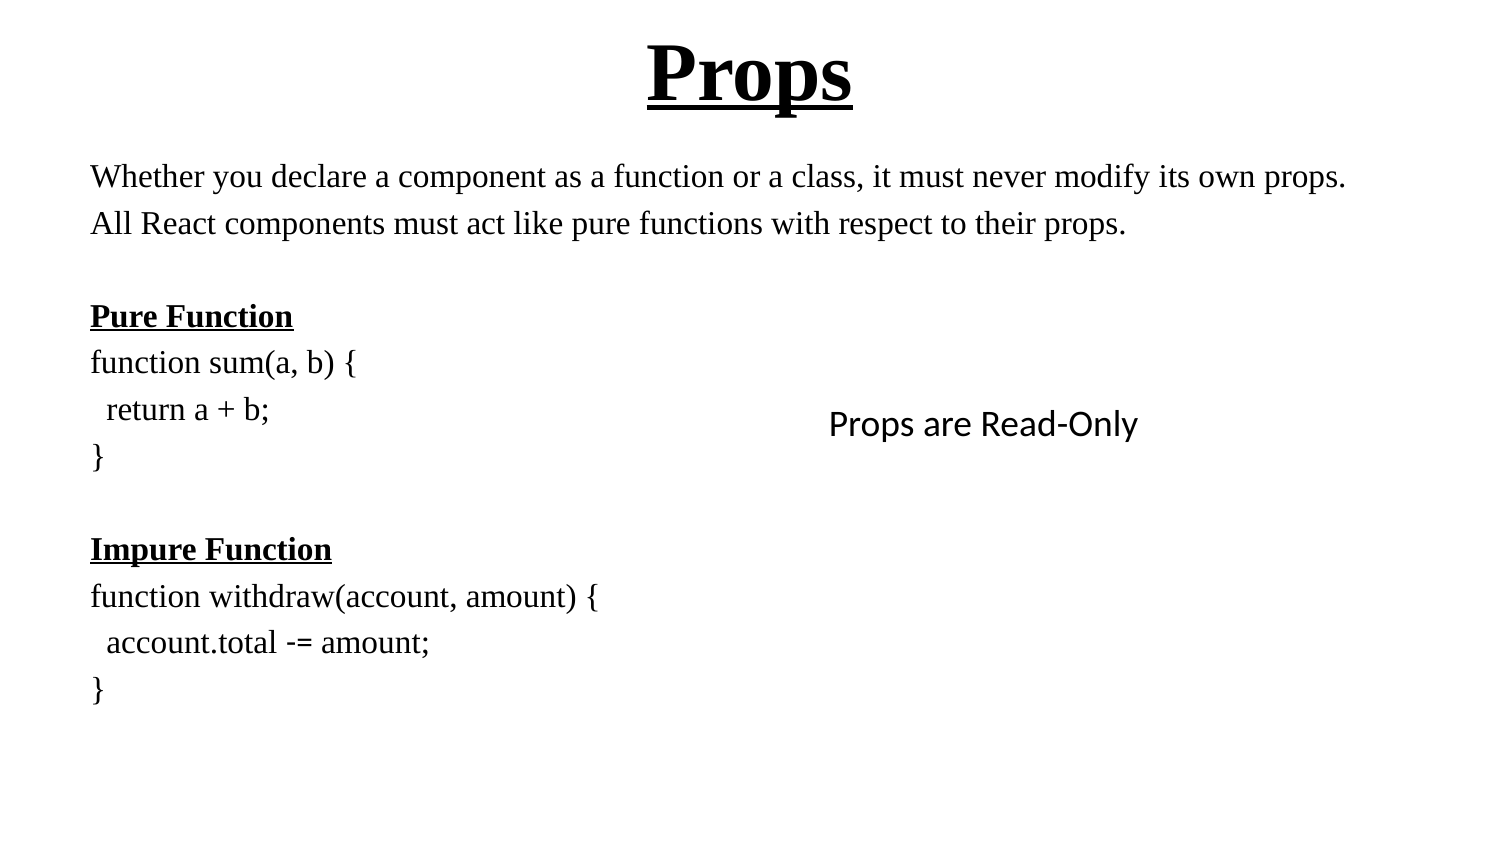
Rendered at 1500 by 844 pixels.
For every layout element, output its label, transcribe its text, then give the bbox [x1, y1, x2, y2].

text_box Props are Read-Only [814, 391, 1154, 452]
list Whether you declare a component as a function or a class, it must never modify its own props. All React components must act like pure functions with respect to their props. Pure Function function sum(a, b) { return a + b; } Impure Function function withdraw(account, amount) { account.total -= amount; } [75, 146, 1425, 772]
title Props [75, 0, 1425, 138]
